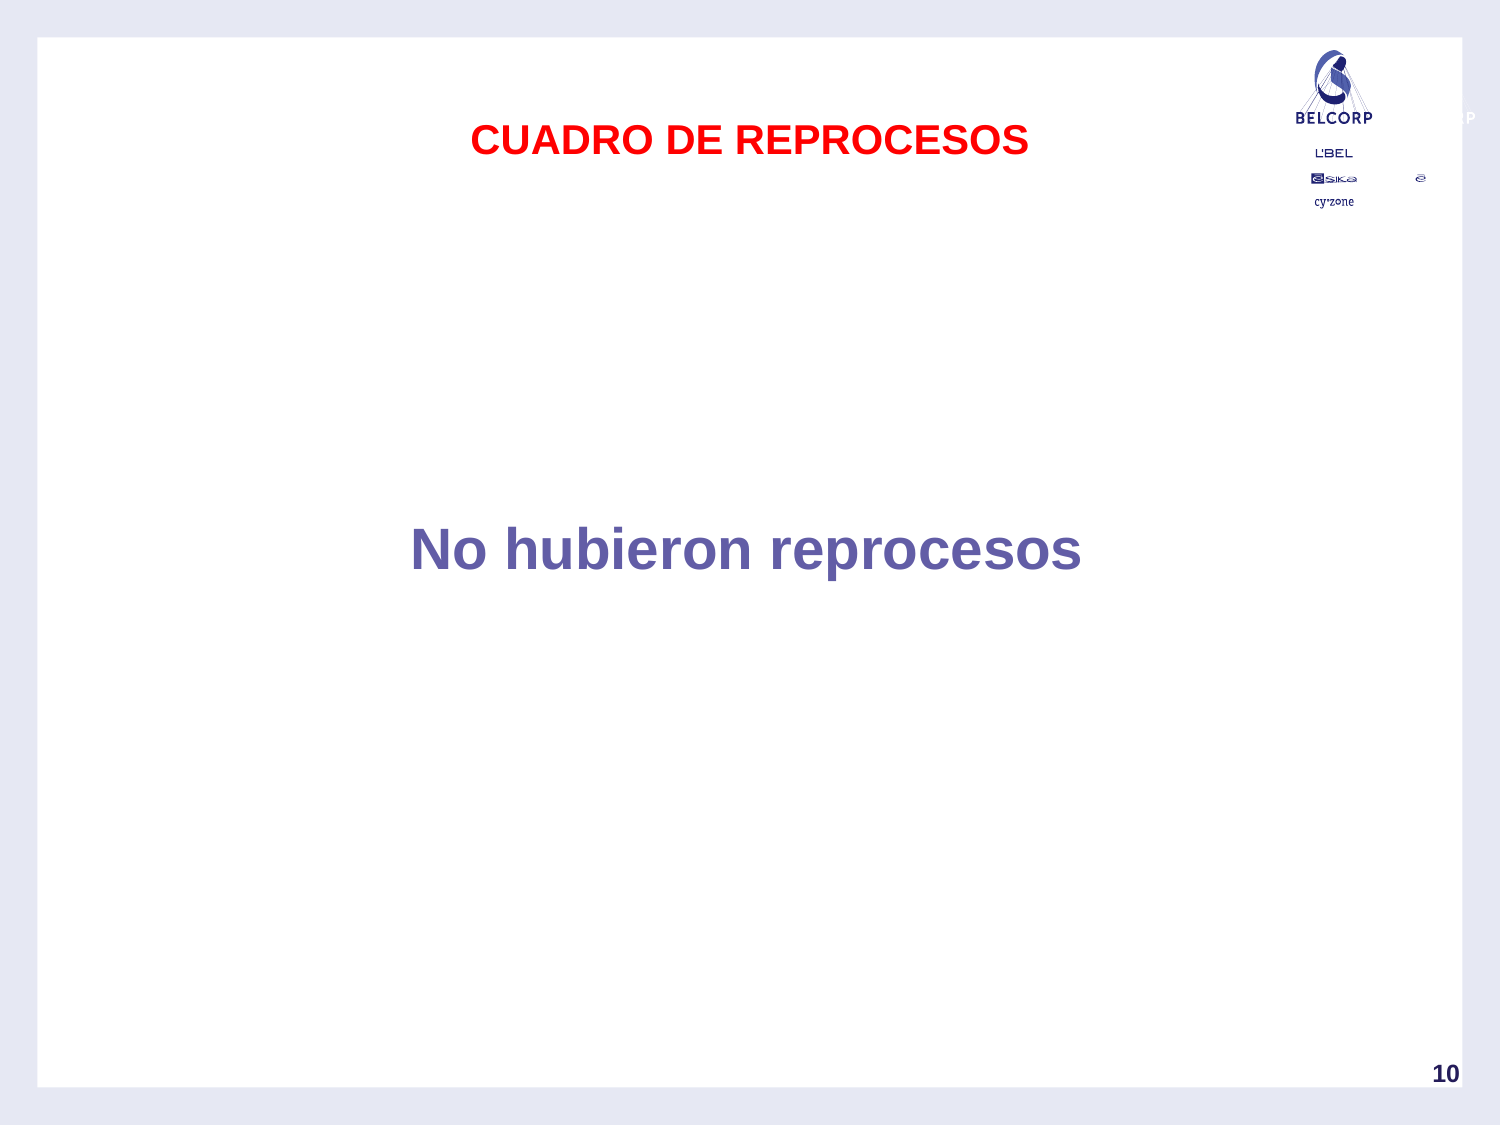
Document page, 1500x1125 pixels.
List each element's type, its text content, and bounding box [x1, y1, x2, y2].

title No hubieron reprocesos [395, 503, 1105, 646]
title CUADRO DE REPROCESOS [58, 105, 1442, 177]
text_box 9 [1387, 1050, 1475, 1088]
